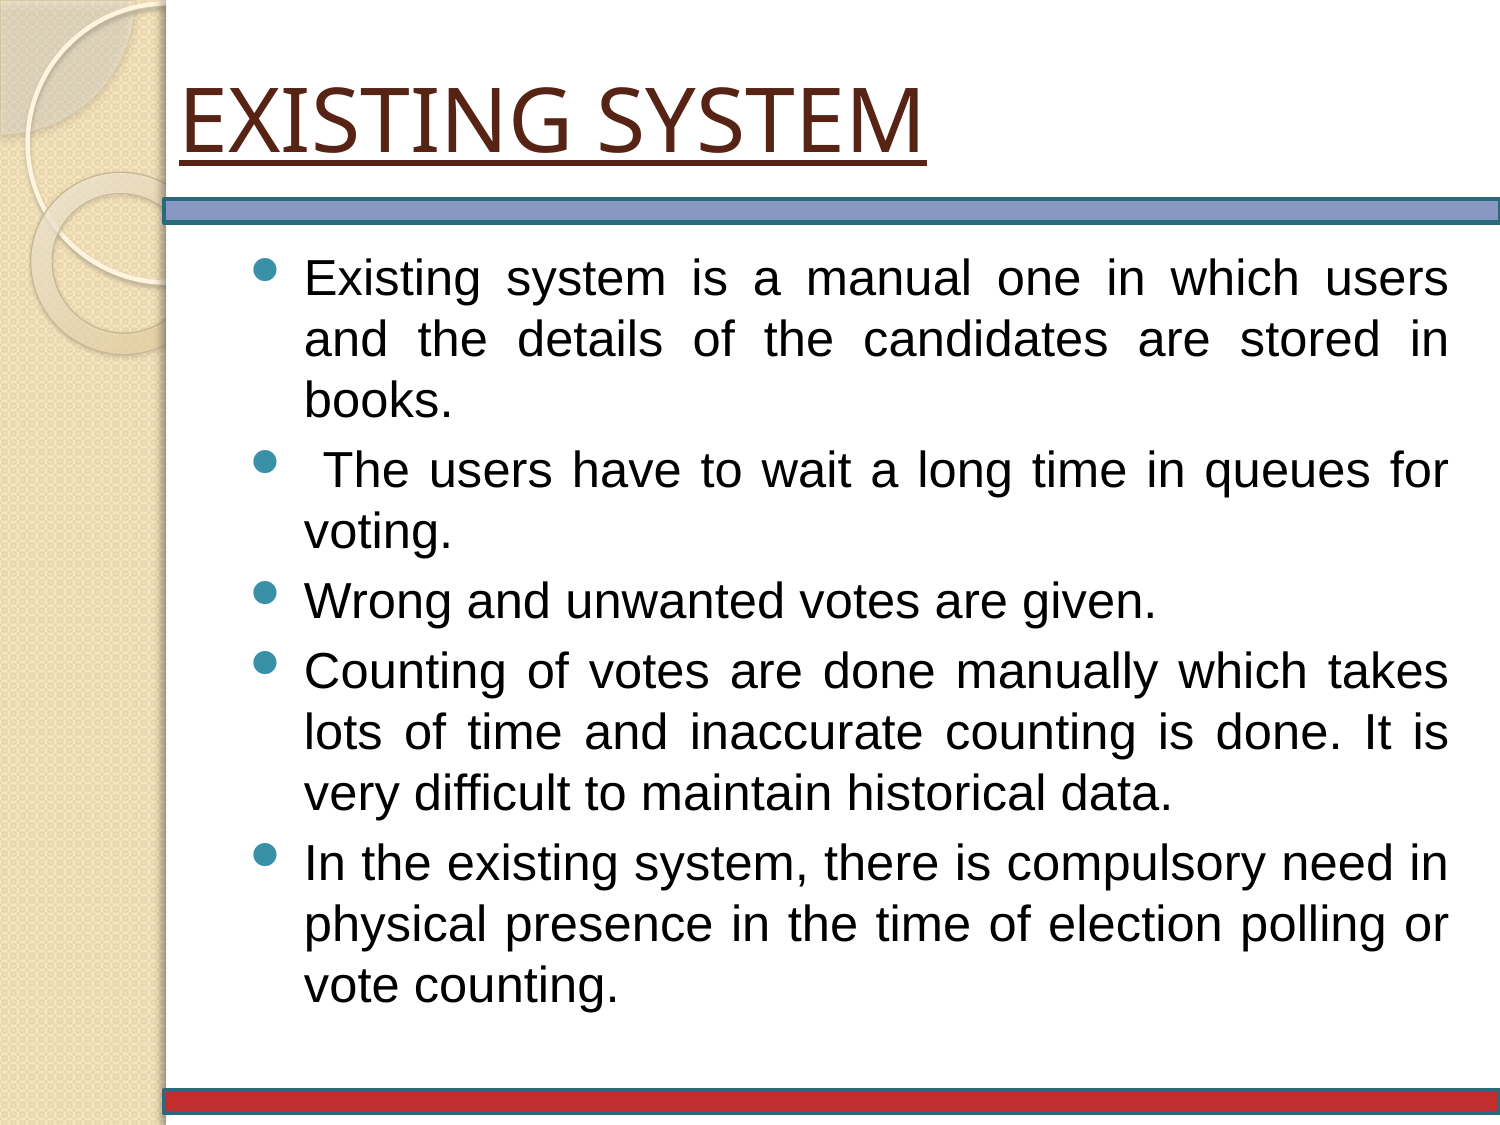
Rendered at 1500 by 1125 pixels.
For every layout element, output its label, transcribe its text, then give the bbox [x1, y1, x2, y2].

list Existing system is a manual one in which users and the details of the candidates are stored in books. The users have to wait a long time in queues for voting. Wrong and unwanted votes are given. Counting of votes are done manually which takes lots of time and inaccurate counting is done. It is very difficult to maintain historical data. In the existing system, there is compulsory need in physical presence in the time of election polling or vote counting. [235, 237, 1466, 1025]
text_box [162, 1088, 1500, 1115]
title EXISTING SYSTEM [164, 23, 1394, 197]
text_box [162, 197, 1500, 225]
